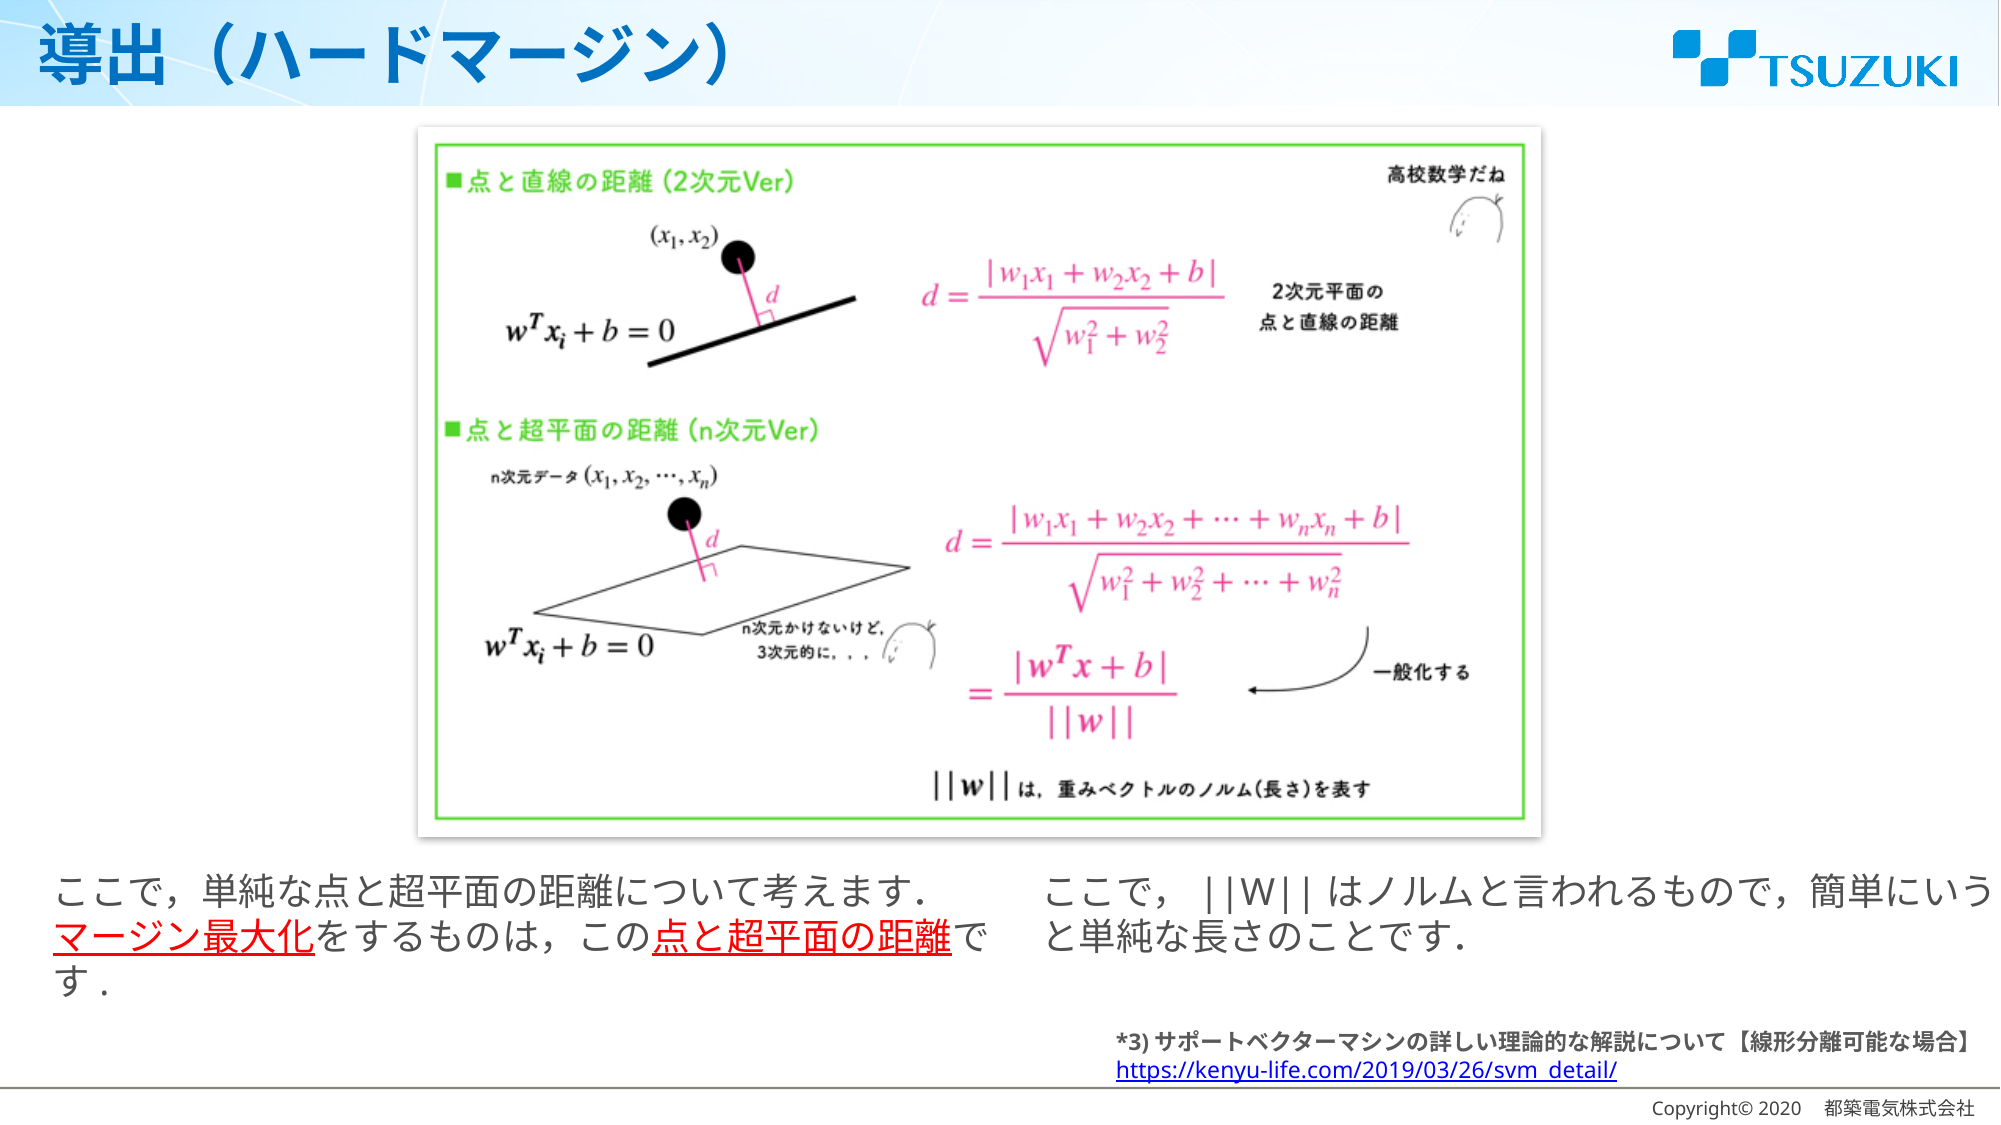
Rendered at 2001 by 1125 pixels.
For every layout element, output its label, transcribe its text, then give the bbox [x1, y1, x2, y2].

title 導出（ハードマージン） [37, 2, 1770, 104]
text_box ここで，単純な点と超平面の距離について考えます． マージン最大化をするものは，この点と超平面の距離です. [38, 860, 1039, 1010]
picture [432, 140, 1527, 823]
footer Copyright© 2020 都築電気株式会社 [1110, 1094, 1990, 1125]
text_box ここで，||W||はノルムと言われるもので，簡単にいうと単純な長さのことです． [1026, 860, 2000, 965]
picture [0, 0, 2000, 106]
text_box *3)サポートベクターマシンの詳しい理論的な解説について【線形分離可能な場合】https://kenyu-life.com/2019/03/26/svm_detail/ [1101, 1020, 1999, 1094]
